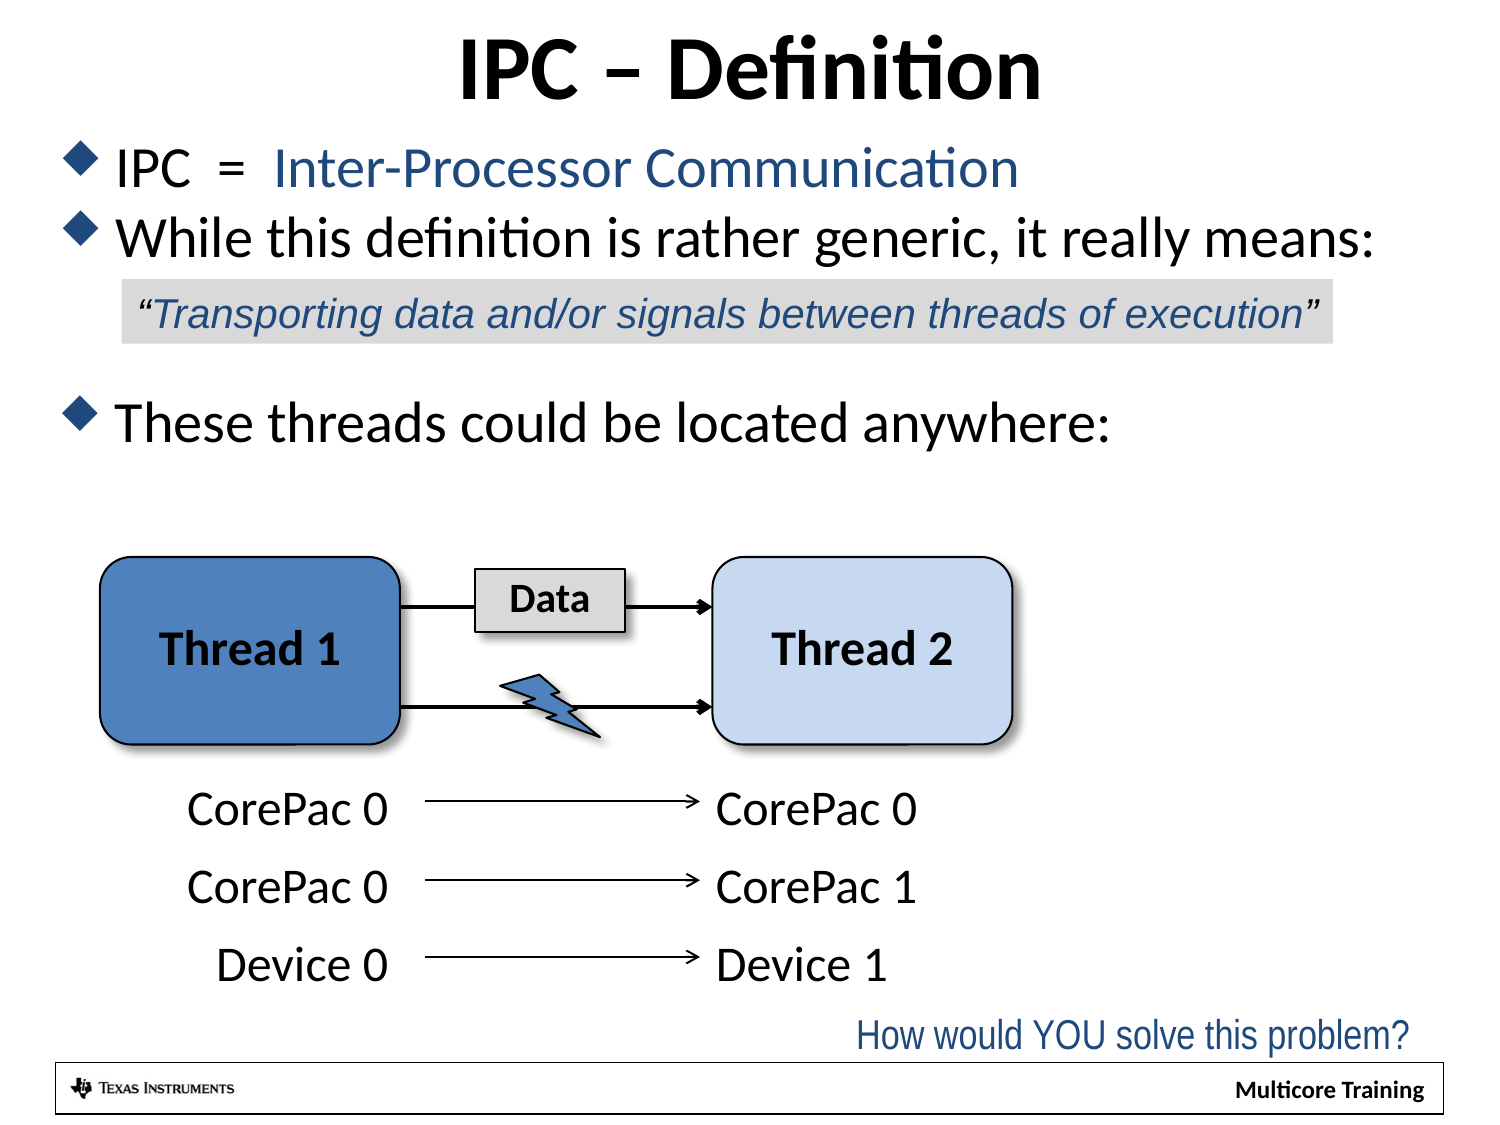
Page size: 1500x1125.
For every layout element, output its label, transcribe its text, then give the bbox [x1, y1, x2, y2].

title IPC – Definition [75, 0, 1427, 126]
text_box “Transporting data and/or signals between threads of execution” [121, 279, 1333, 344]
picture [59, 1066, 245, 1110]
text_box How would YOU solve this problem? [855, 1017, 1410, 1058]
text_box These threads could be located anywhere: [43, 377, 1128, 462]
text_box IPC = Inter-Processor Communication While this definition is rather generic, it really means: [44, 108, 1392, 277]
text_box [99, 556, 1013, 1001]
